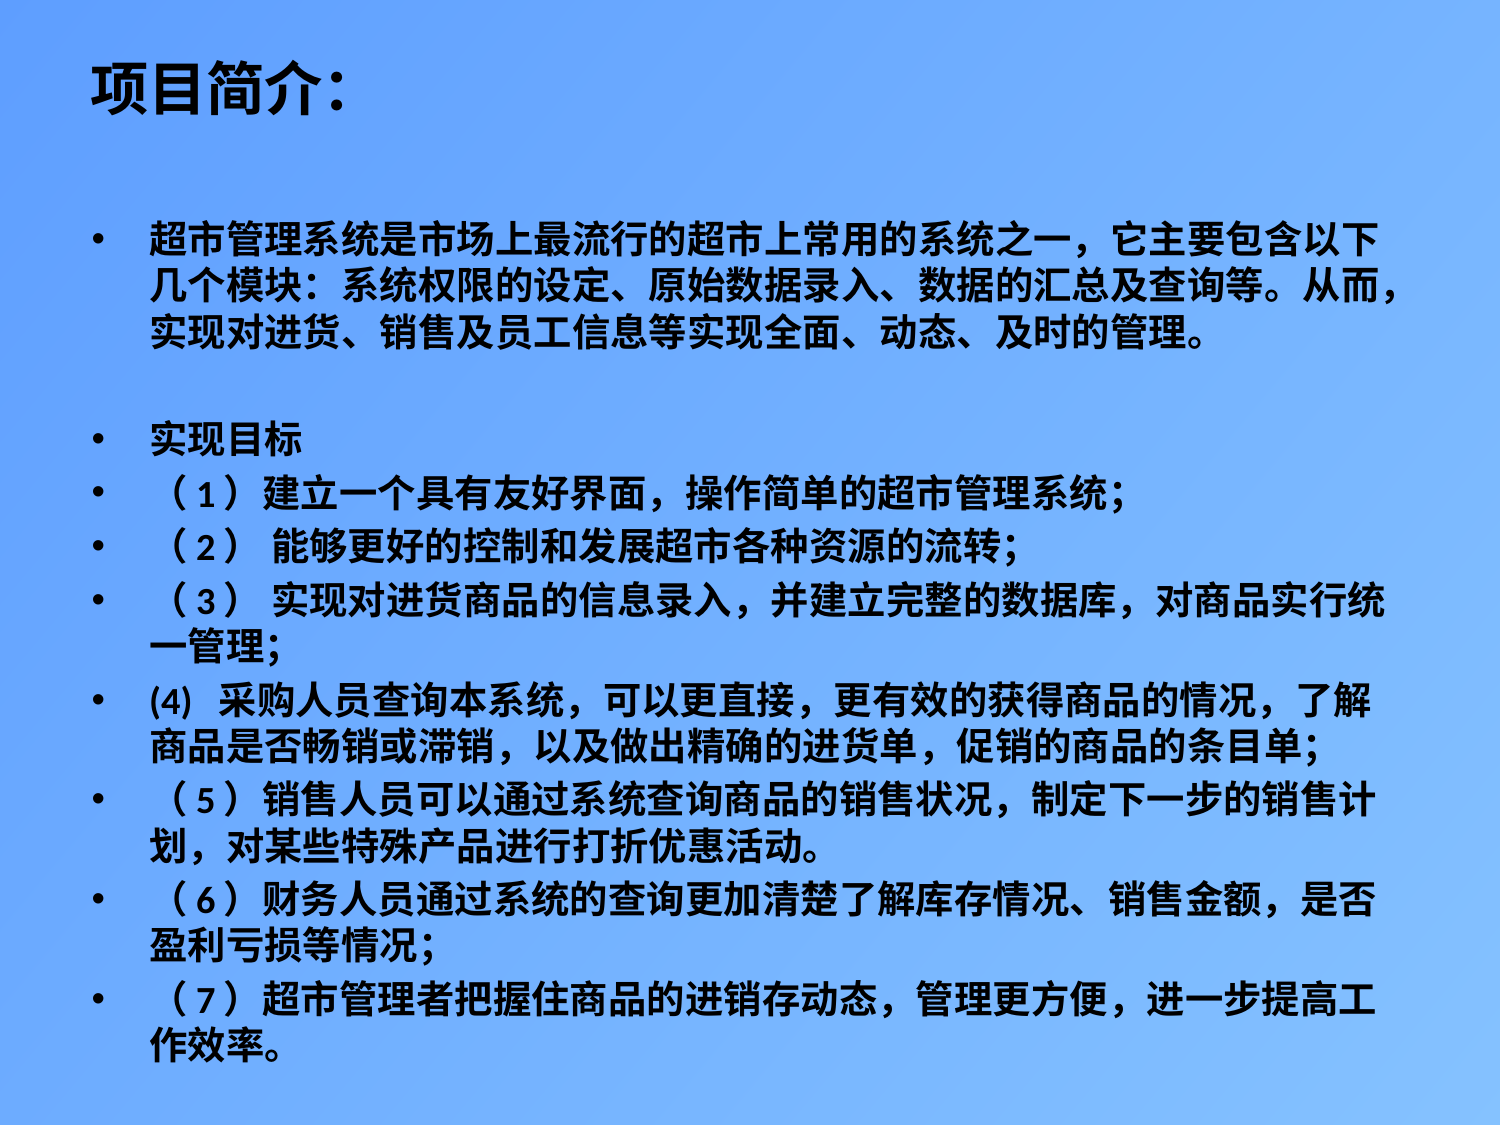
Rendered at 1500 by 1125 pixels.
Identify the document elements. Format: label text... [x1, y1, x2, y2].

list 超市管理系统是市场上最流行的超市上常用的系统之一，它主要包含以下几个模块：系统权限的设定、原始数据录入、数据的汇总及查询等。从而，实现对进货、销售及员工信息等实现全面、动态、及时的管理。 实现目标 （1）建立一个具有友好界面，操作简单的超市管理系统； （2） 能够更好的控制和发展超市各种资源的流转； （3） 实现对进货商品的信息录入，并建立完整的数据库，对商品实行统一管理； (4) 采购人员查询本系统，可以更直接，更有效的获得商品的情况，了解商品是否畅销或滞销，以及做出精确的进货单，促销的商品的条目单； （5）销售人员可以通过系统查询商品的销售状况，制定下一步的销售计划，对某些特殊产品进行打折优惠活动。 （6）财务人员通过系统的查询更加清楚了解库存情况、销售金额，是否盈利亏损等情况； （7）超市管理者把握住商品的进销存动态，管理更方便，进一步提高工作效率。 [76, 208, 1427, 1091]
title 项目简介： [75, 17, 1425, 158]
